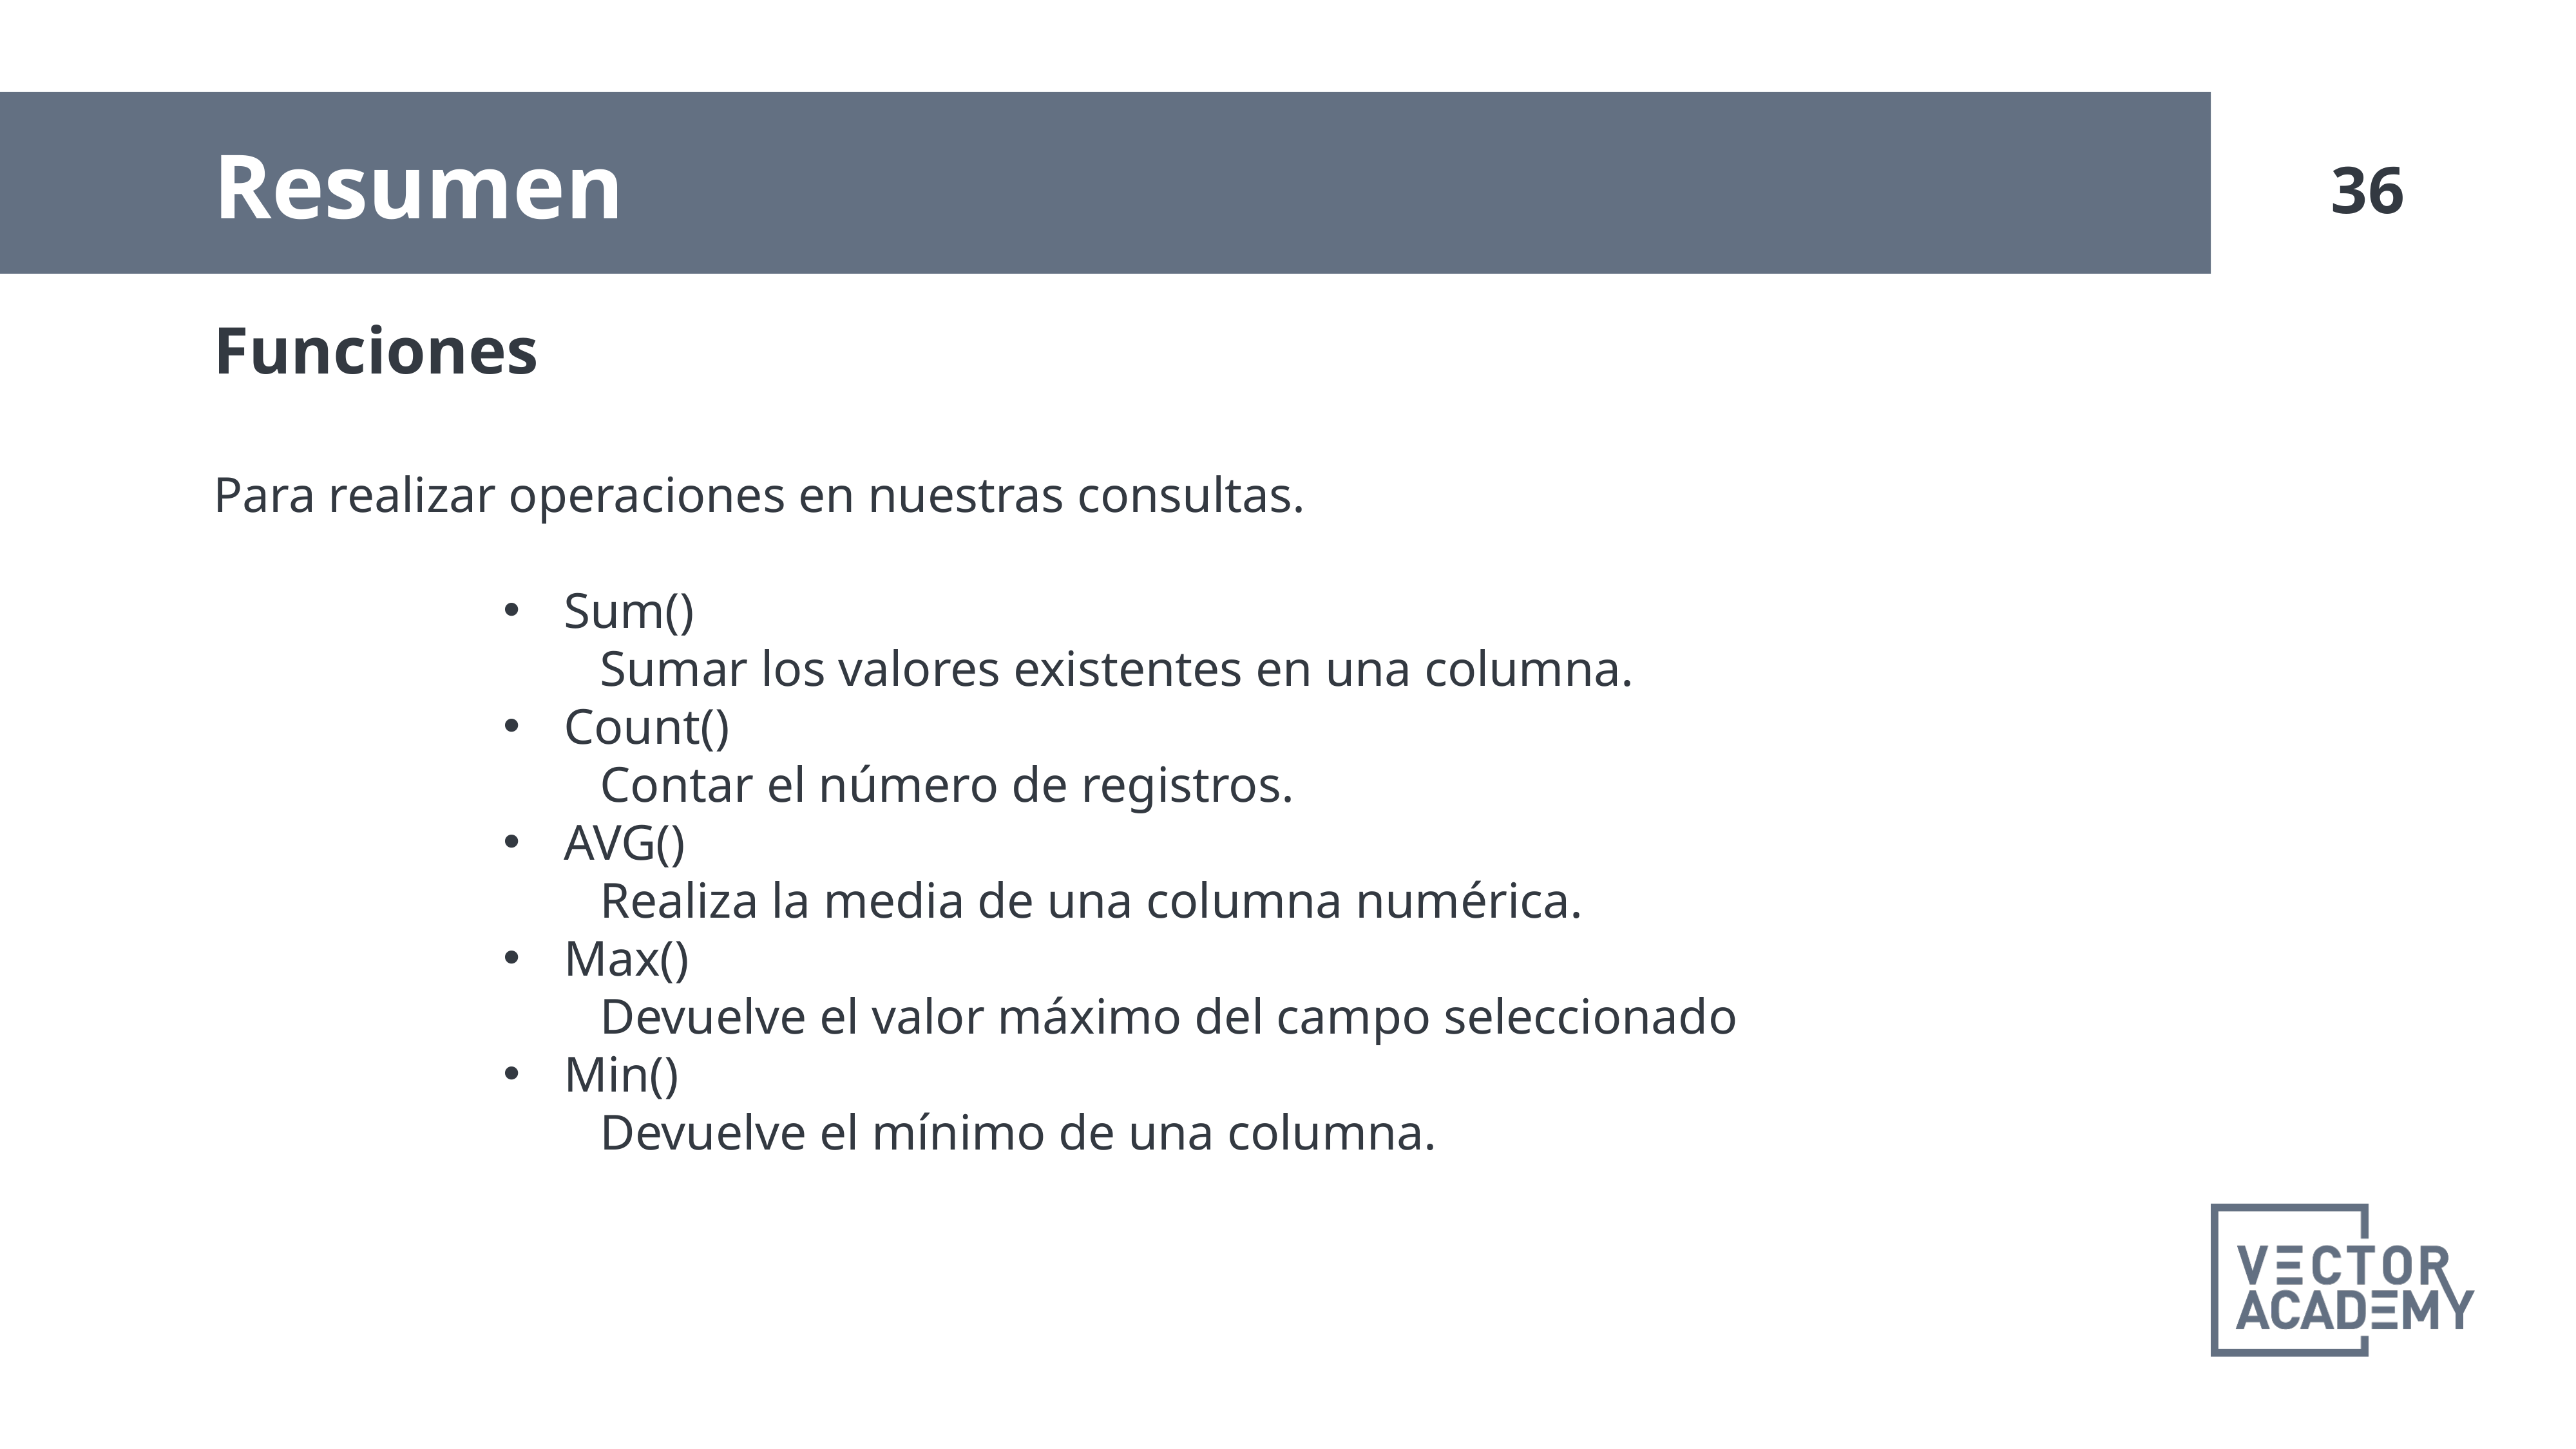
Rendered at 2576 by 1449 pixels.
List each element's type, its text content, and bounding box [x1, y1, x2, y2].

text_box Resumen [204, 125, 2137, 305]
text_box Funciones Para realizar operaciones en nuestras consultas. Sum() Sumar los valores existentes en una columna. Count() Contar el número de registros. AVG() Realiza la media de una columna numérica. Max() Devuelve el valor máximo del campo seleccionado Min() Devuelve el mínimo de una columna. [204, 305, 2155, 1338]
picture [2211, 1204, 2475, 1357]
text_box [0, 91, 2211, 274]
